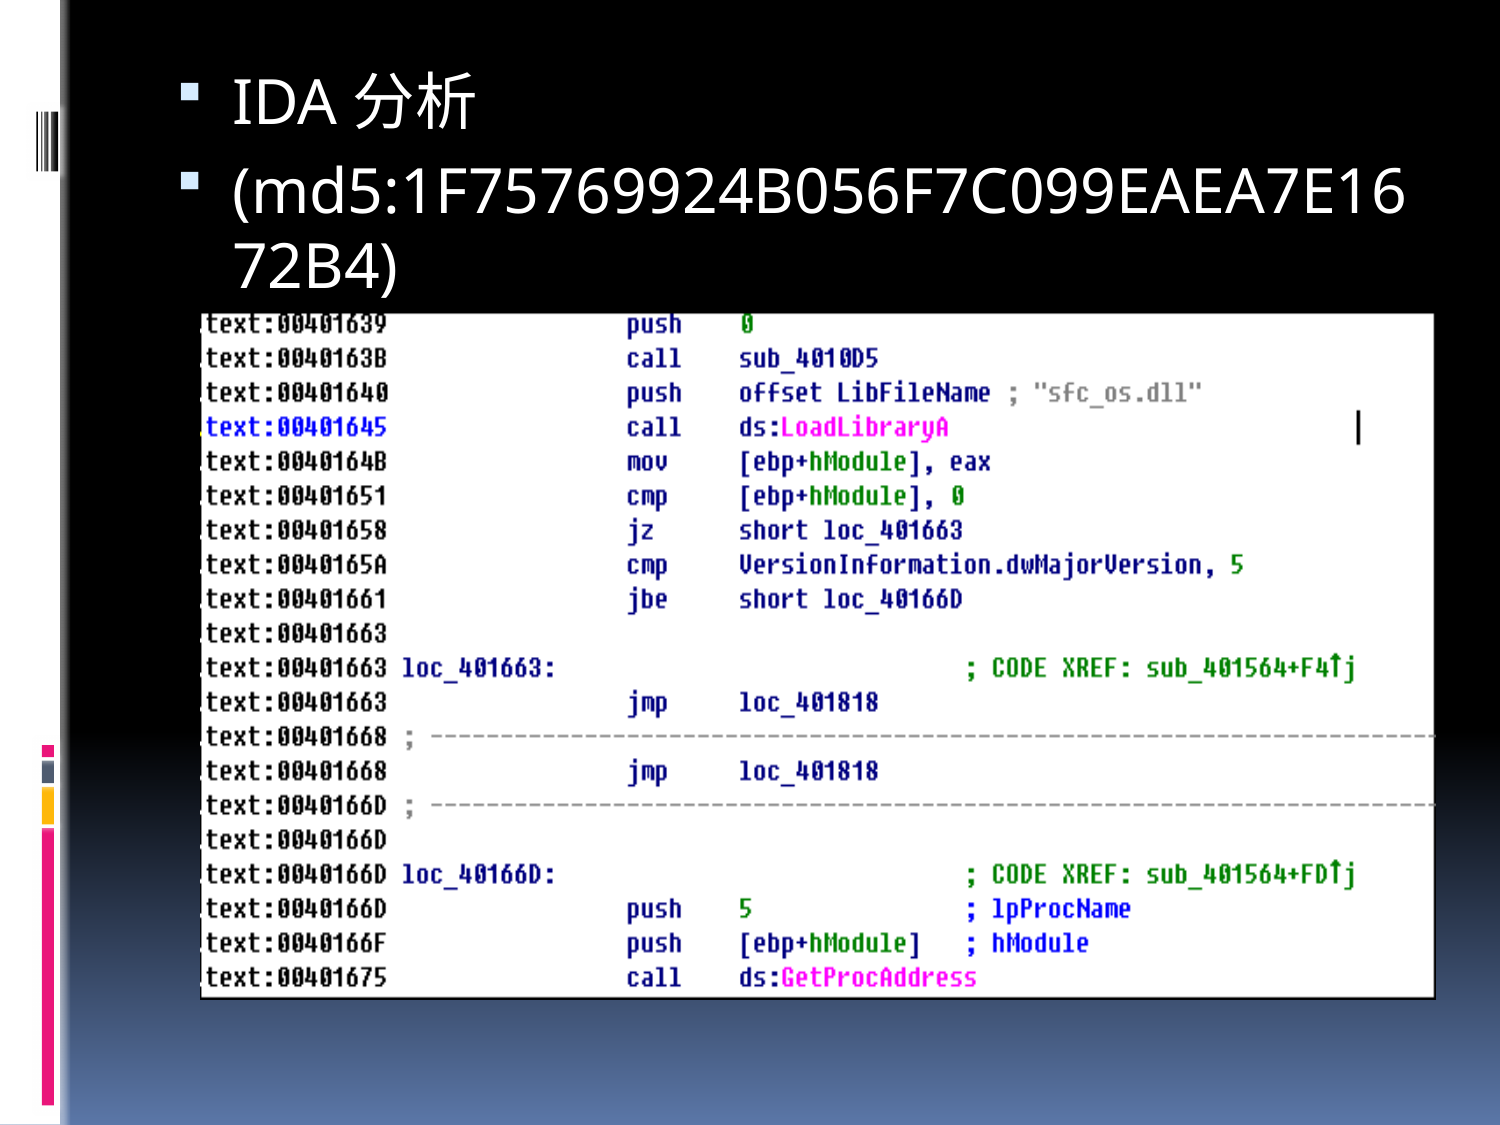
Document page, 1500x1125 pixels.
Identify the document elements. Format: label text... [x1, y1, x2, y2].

picture [199, 311, 1436, 1000]
list IDA分析 (md5:1F75769924B056F7C099EAEA7E1672B4) [150, 54, 1425, 1043]
